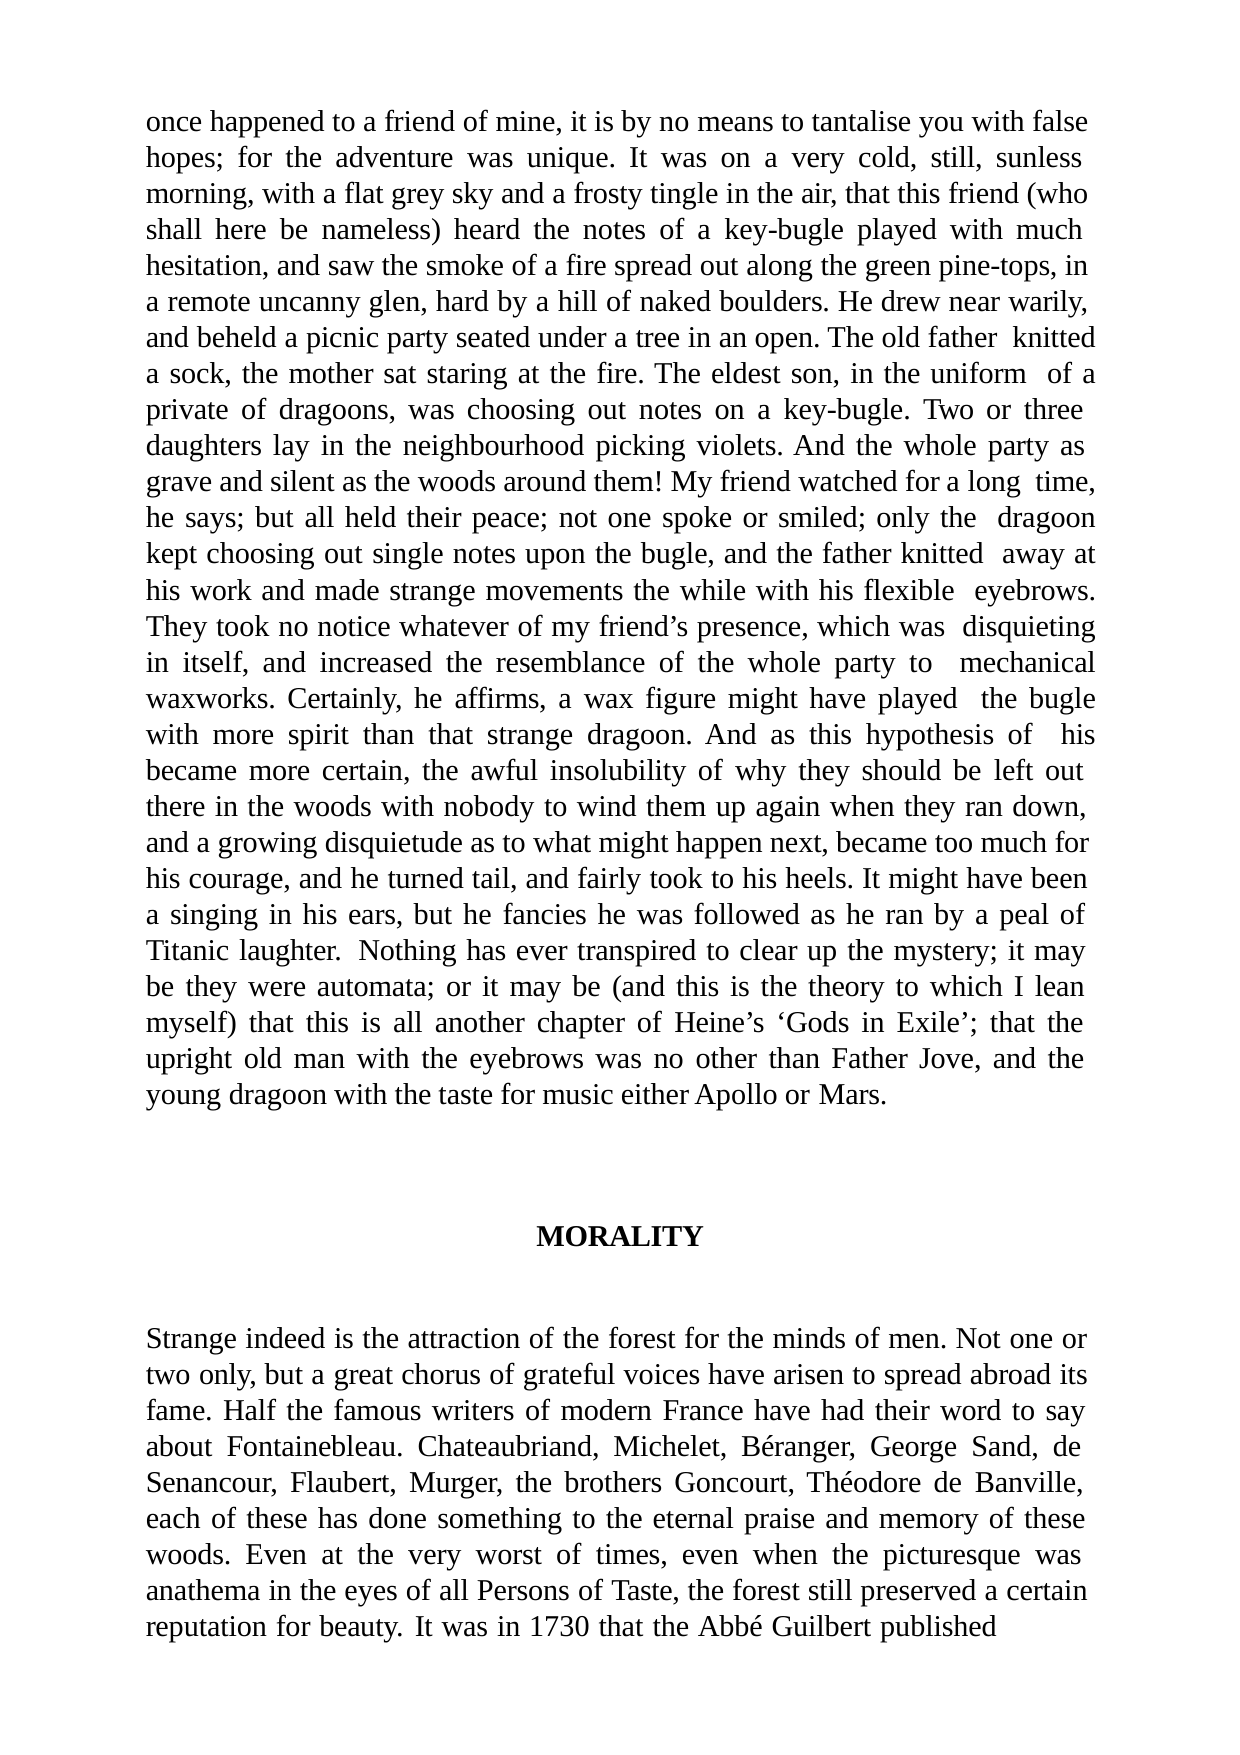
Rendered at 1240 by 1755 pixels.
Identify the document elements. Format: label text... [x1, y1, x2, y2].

text_box once happened to a friend of mine, it is by no means to tantalise you with false hopes; for the adventure was unique. It was on a very cold, still, sunless morning, with a flat grey sky and a frosty tingle in the air, that this friend (who shall here be nameless) heard the notes of a key-bugle played with much hesitation, and saw the smoke of a fire spread out along the green pine-tops, in a remote uncanny glen, hard by a hill of naked boulders. He drew near warily, and beheld a picnic party seated under a tree in an open. The old father knitted a sock, the mother sat staring at the fire. The eldest son, in the uniform of a private of dragoons, was choosing out notes on a key-bugle. Two or three daughters lay in the neighbourhood picking violets. And the whole party as grave and silent as the woods around them! My friend watched for a long time, he says; but all held their peace; not one spoke or smiled; only the dragoon kept choosing out single notes upon the bugle, and the father knitted away at his work and made strange movements the while with his flexible eyebrows. They took no notice whatever of my friend’s presence, which was disquieting in itself, and increased the resemblance of the whole party to mechanical waxworks. Certainly, he affirms, a wax figure might have played the bugle with more spirit than that strange dragoon. And as this hypothesis of his became more certain, the awful insolubility of why they should be left out there in the woods with nobody to wind them up again when they ran down, and a growing disquietude as to what might happen next, became too much for his courage, and he turned tail, and fairly took to his heels. It might have been a singing in his ears, but he fancies he was followed as he ran by a peal of Titanic laughter. Nothing has ever transpired to clear up the mystery; it may be they were automata; or it may be (and this is the theory to which I lean myself) that this is all another chapter of Heine’s ‘Gods in Exile’; that the upright old man with the eyebrows was no other than Father Jove, and the young dragoon with the taste for music either Apollo or Mars. [143, 98, 1097, 1111]
text_box MORALITY Strange indeed is the attraction of the forest for the minds of men. Not one or two only, but a great chorus of grateful voices have arisen to spread abroad its fame. Half the famous writers of modern France have had their word to say about Fontainebleau. Chateaubriand, Michelet, Béranger, George Sand, de Senancour, Flaubert, Murger, the brothers Goncourt, Théodore de Banville, each of these has done something to the eternal praise and memory of these woods. Even at the very worst of times, even when the picturesque was anathema in the eyes of all Persons of Taste, the forest still preserved a certain reputation for beauty. It was in 1730 that the Abbé Guilbert published [143, 1214, 1097, 1643]
